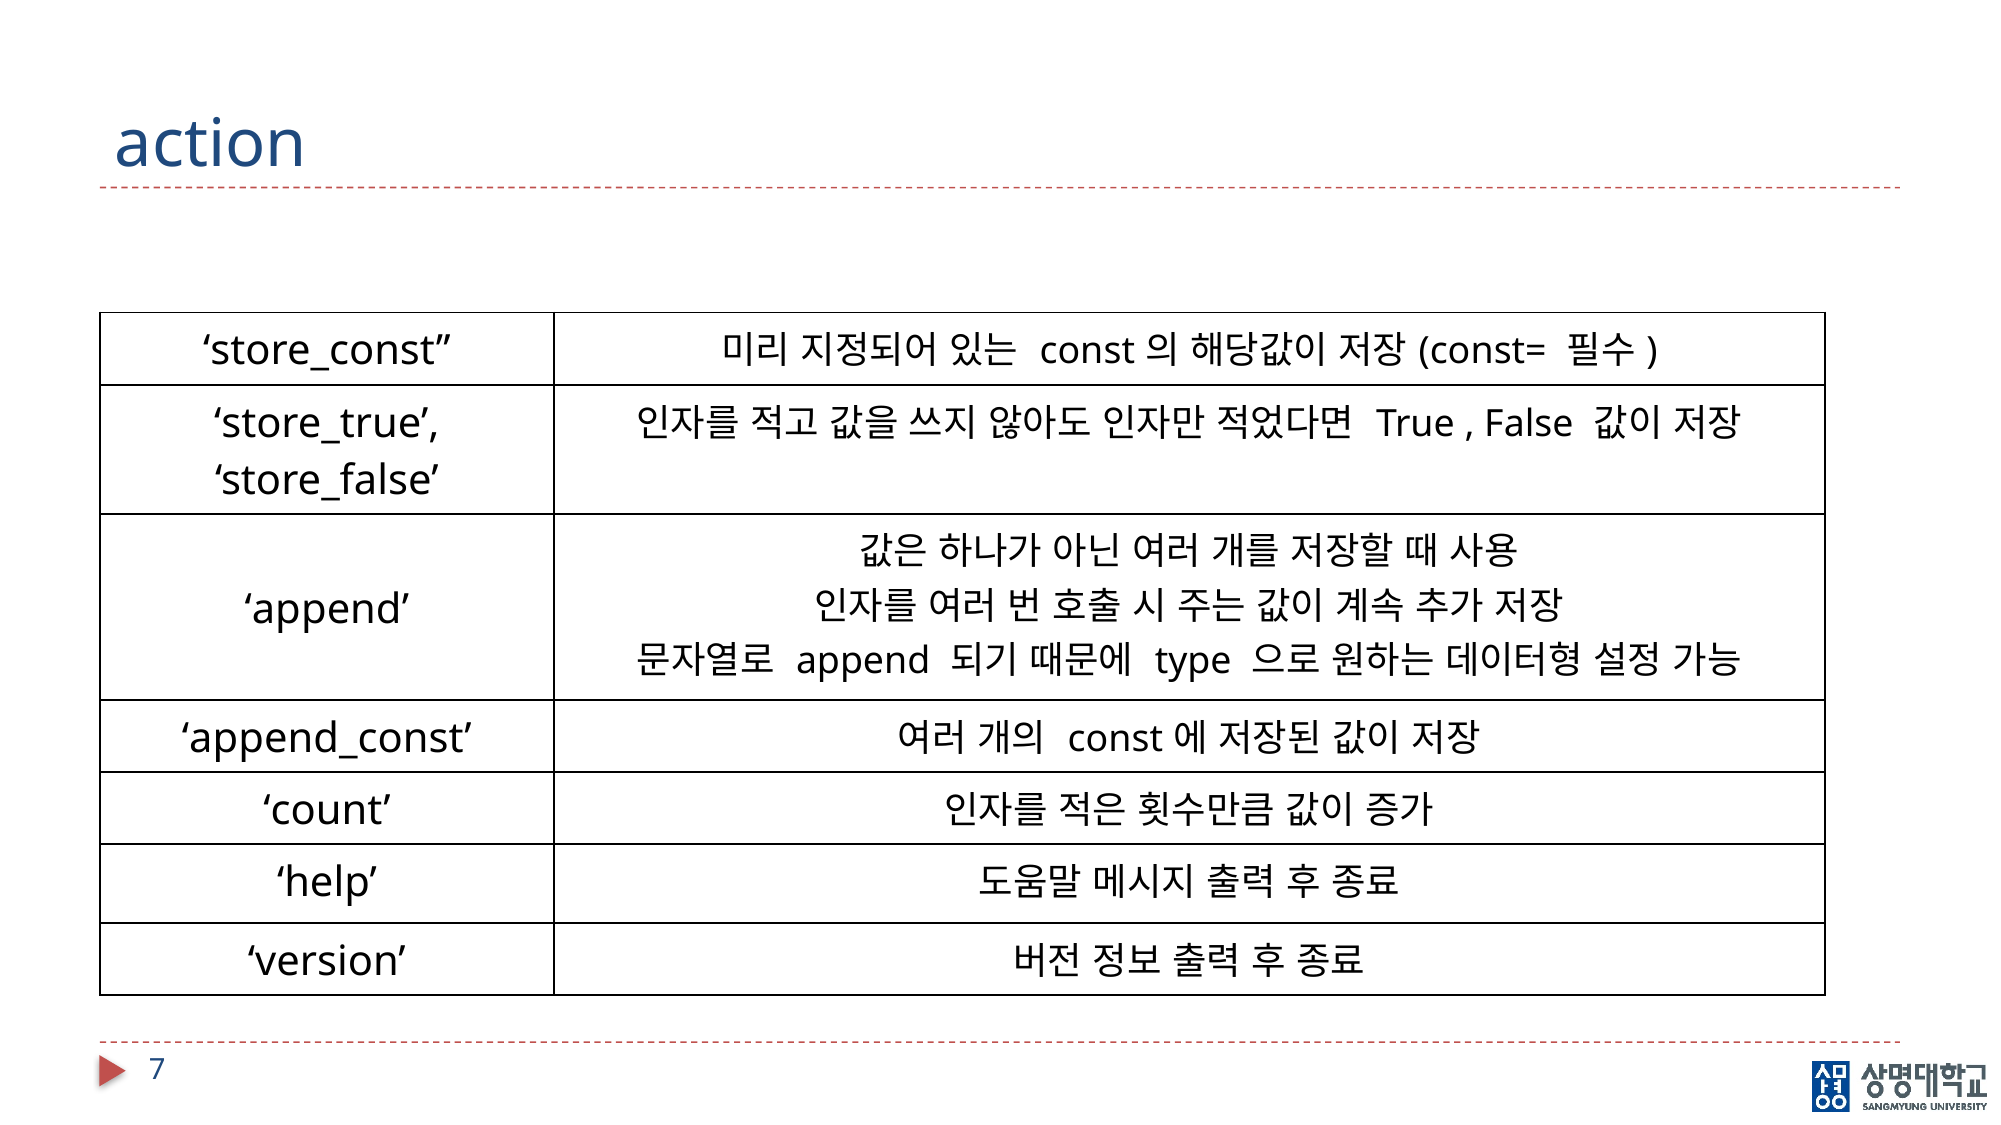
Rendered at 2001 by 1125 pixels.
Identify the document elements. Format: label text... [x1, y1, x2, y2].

title action [99, 24, 1900, 188]
table_cell 인자를 적은 횟수만큼 값이 증가 [555, 773, 1824, 843]
table_cell ‘count’ [101, 773, 553, 843]
table_header ‘store_const’’ [101, 313, 553, 384]
table_cell ‘append’ [101, 515, 553, 699]
table_cell 인자를 적고 값을 쓰지 않아도 인자만 적었다면 True , False 값이 저장 [555, 386, 1824, 513]
table_header 미리 지정되어 있는 const의 해당값이 저장(const= 필수) [555, 313, 1824, 384]
picture [1812, 1061, 1987, 1112]
table_cell 버전 정보 출력 후 종료 [555, 924, 1824, 994]
table_cell ‘help’ [101, 845, 553, 922]
table_cell ‘store_true’, ‘store_false’ [101, 386, 553, 513]
table_cell ‘version’ [101, 924, 553, 994]
table_cell ‘append_const’ [101, 701, 553, 771]
table_cell 여러 개의 const에 저장된 값이 저장 [555, 701, 1824, 771]
slide_number 7 [133, 1042, 568, 1103]
table_cell 값은 하나가 아닌 여러 개를 저장할 때 사용 인자를 여러 번 호출 시 주는 값이 계속 추가 저장 문자열로 append 되기 때문에 type 으로 원하는 데이터형 설정 가능 [555, 515, 1824, 699]
table_cell 도움말 메시지 출력 후 종료 [555, 845, 1824, 922]
